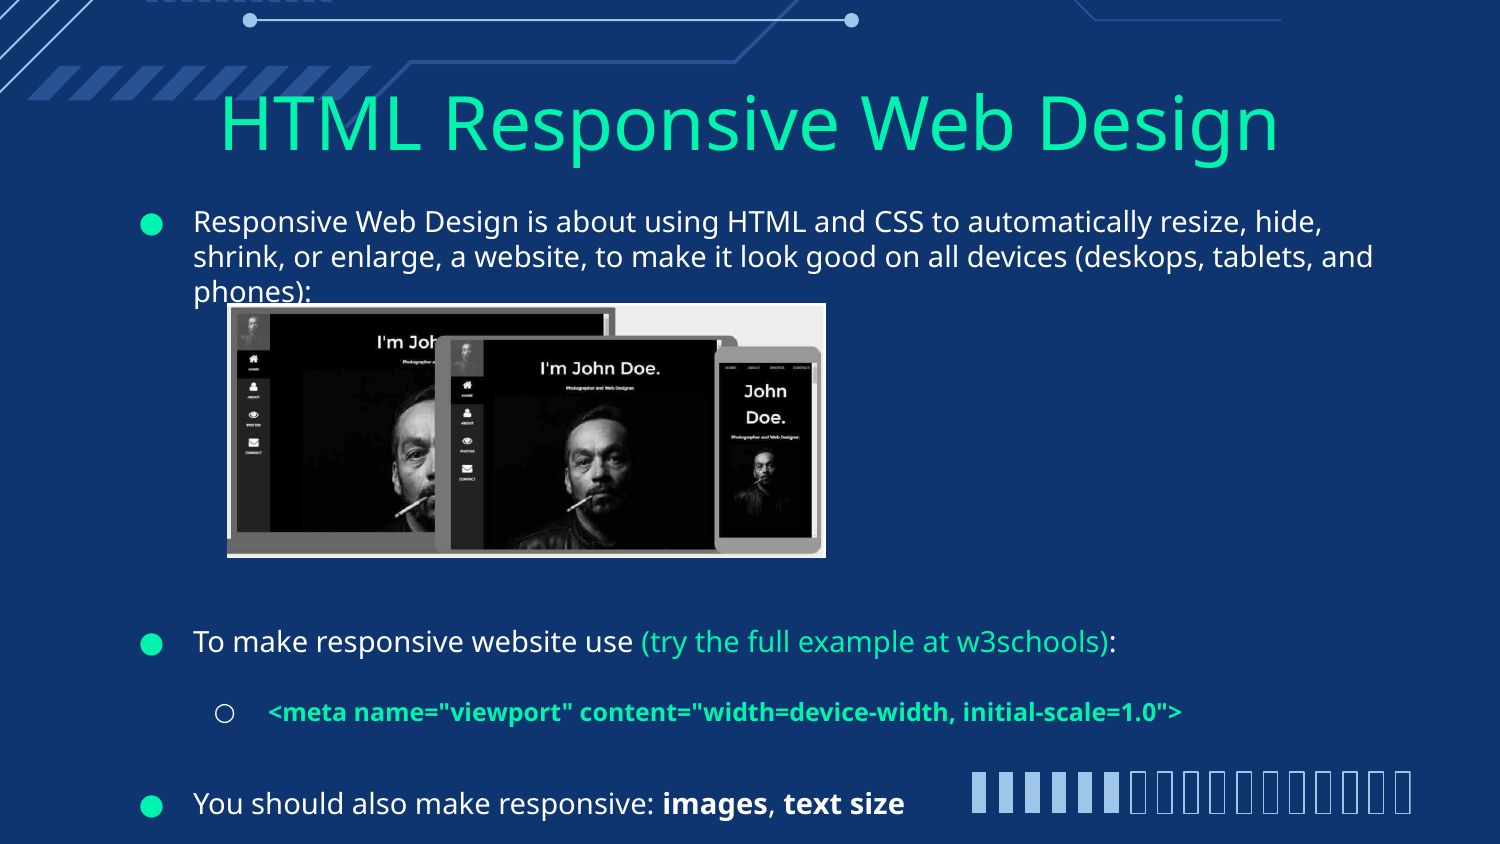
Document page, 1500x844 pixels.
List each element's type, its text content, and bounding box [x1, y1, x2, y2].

picture [227, 303, 826, 558]
title HTML Responsive Web Design [118, 75, 1382, 156]
list Responsive Web Design is about using HTML and CSS to automatically resize, hide, shrink, or enlarge, a website, to make it look good on all devices (deskops, tablets, and phones): To make responsive website use (try the full example at w3schools): <meta name="viewport" content="width=device-width, initial-scale=1.0"> You should also make responsive: images, text size [118, 203, 1382, 750]
